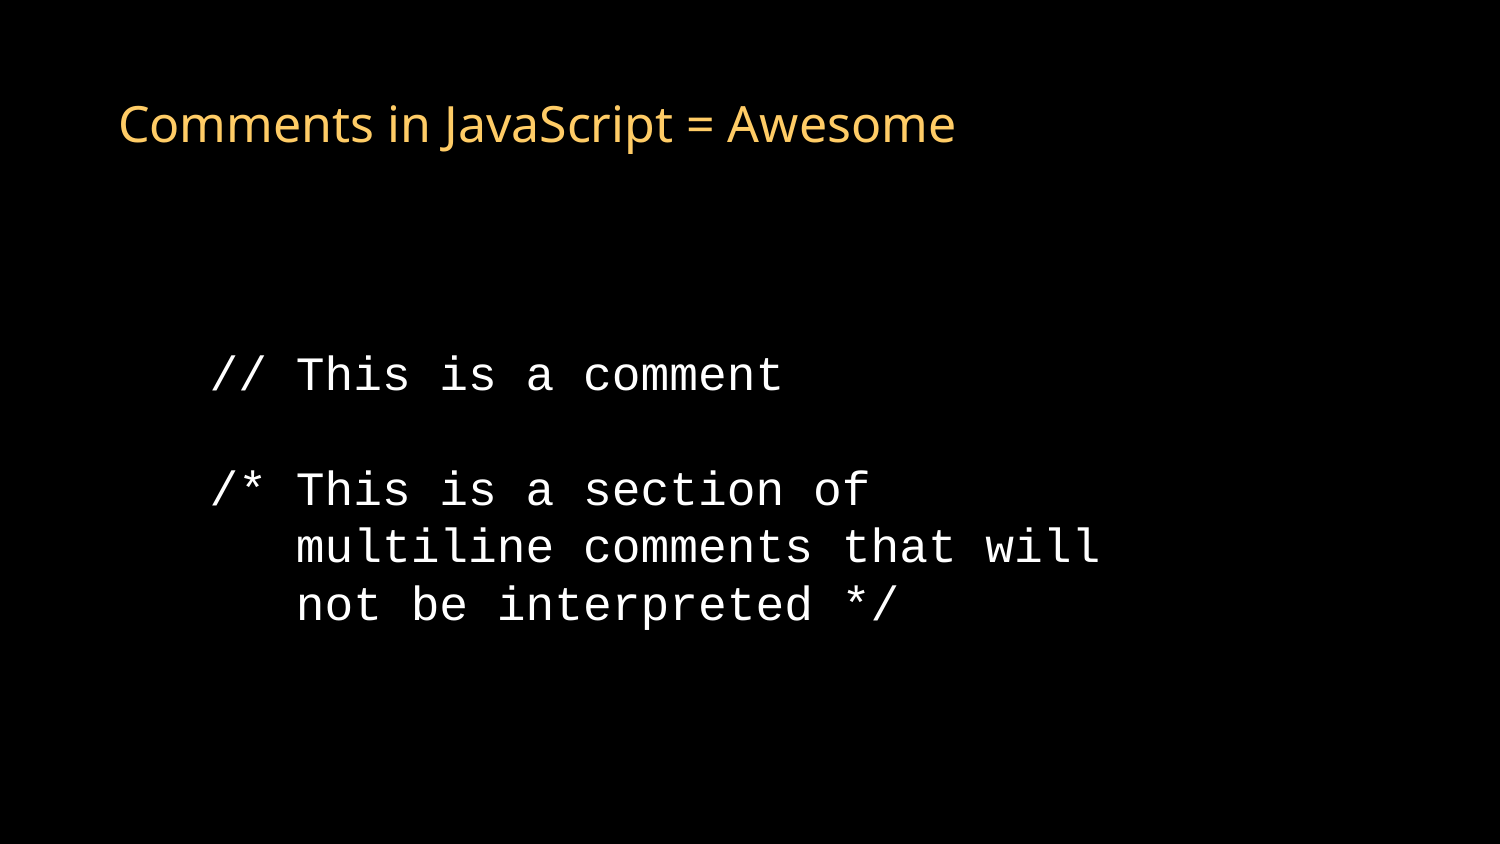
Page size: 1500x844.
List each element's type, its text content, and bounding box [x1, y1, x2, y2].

text_box // This is a comment /* This is a section of multiline comments that will not be interpreted */ [204, 346, 1294, 626]
title Comments in JavaScript = Awesome [103, 45, 1397, 208]
